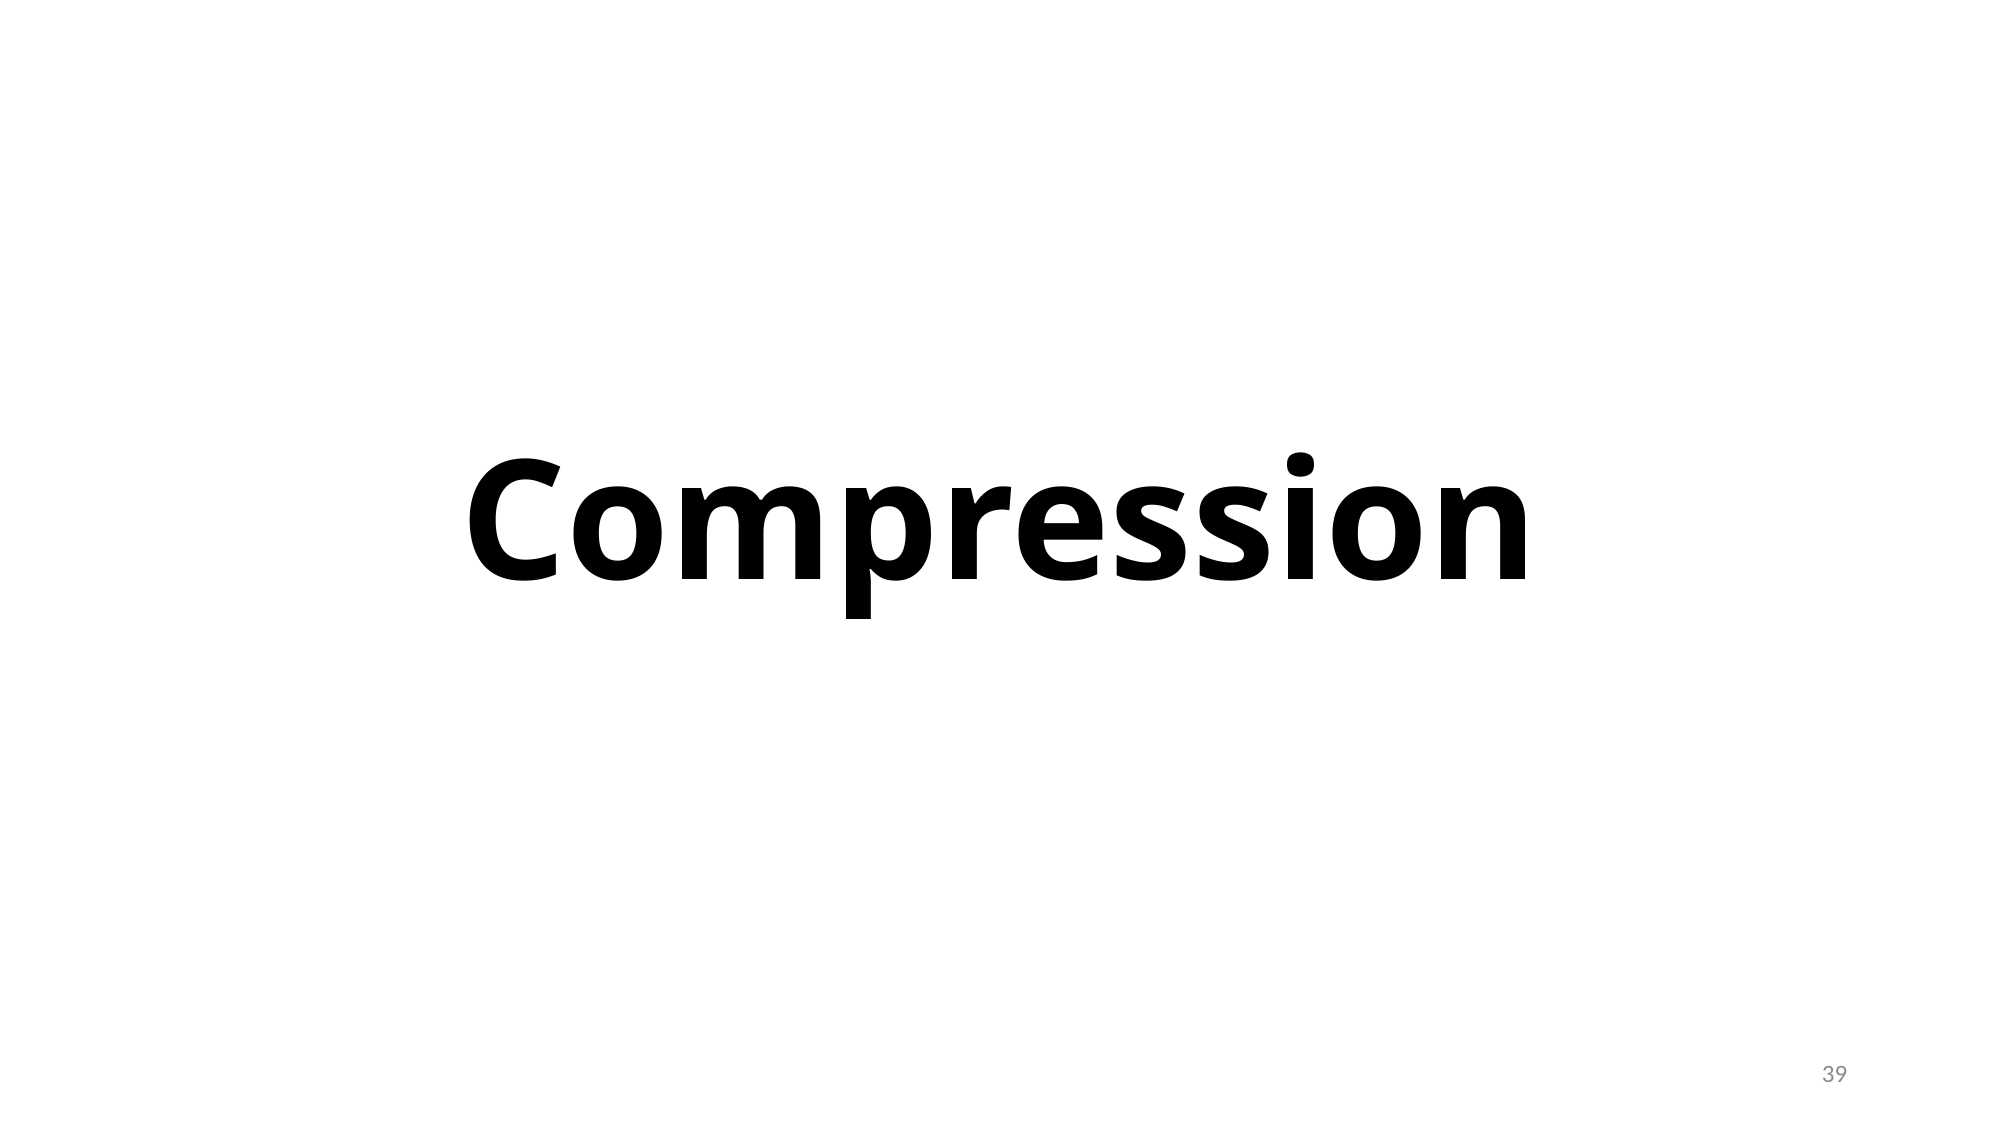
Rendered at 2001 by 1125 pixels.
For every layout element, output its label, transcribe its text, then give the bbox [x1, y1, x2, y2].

title Compression [137, 417, 1863, 635]
slide_number 39 [1412, 1042, 1863, 1103]
